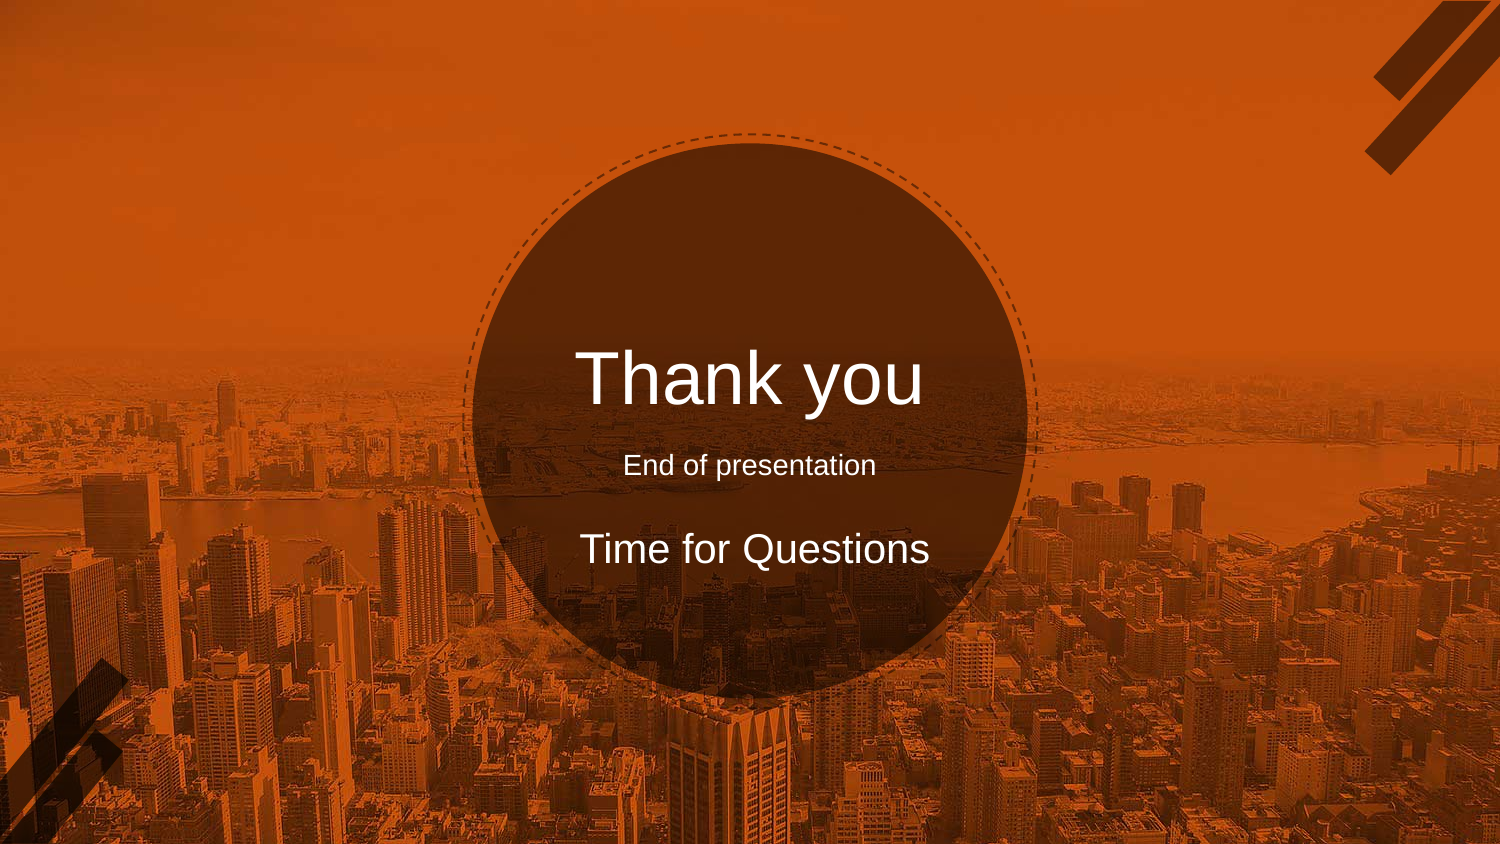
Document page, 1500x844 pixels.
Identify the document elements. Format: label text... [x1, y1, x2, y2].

text_box [514, 589, 984, 711]
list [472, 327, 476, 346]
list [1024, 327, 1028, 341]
text_box [461, 132, 1040, 516]
text_box Time for Questions [477, 505, 1033, 589]
picture [0, 0, 1500, 844]
